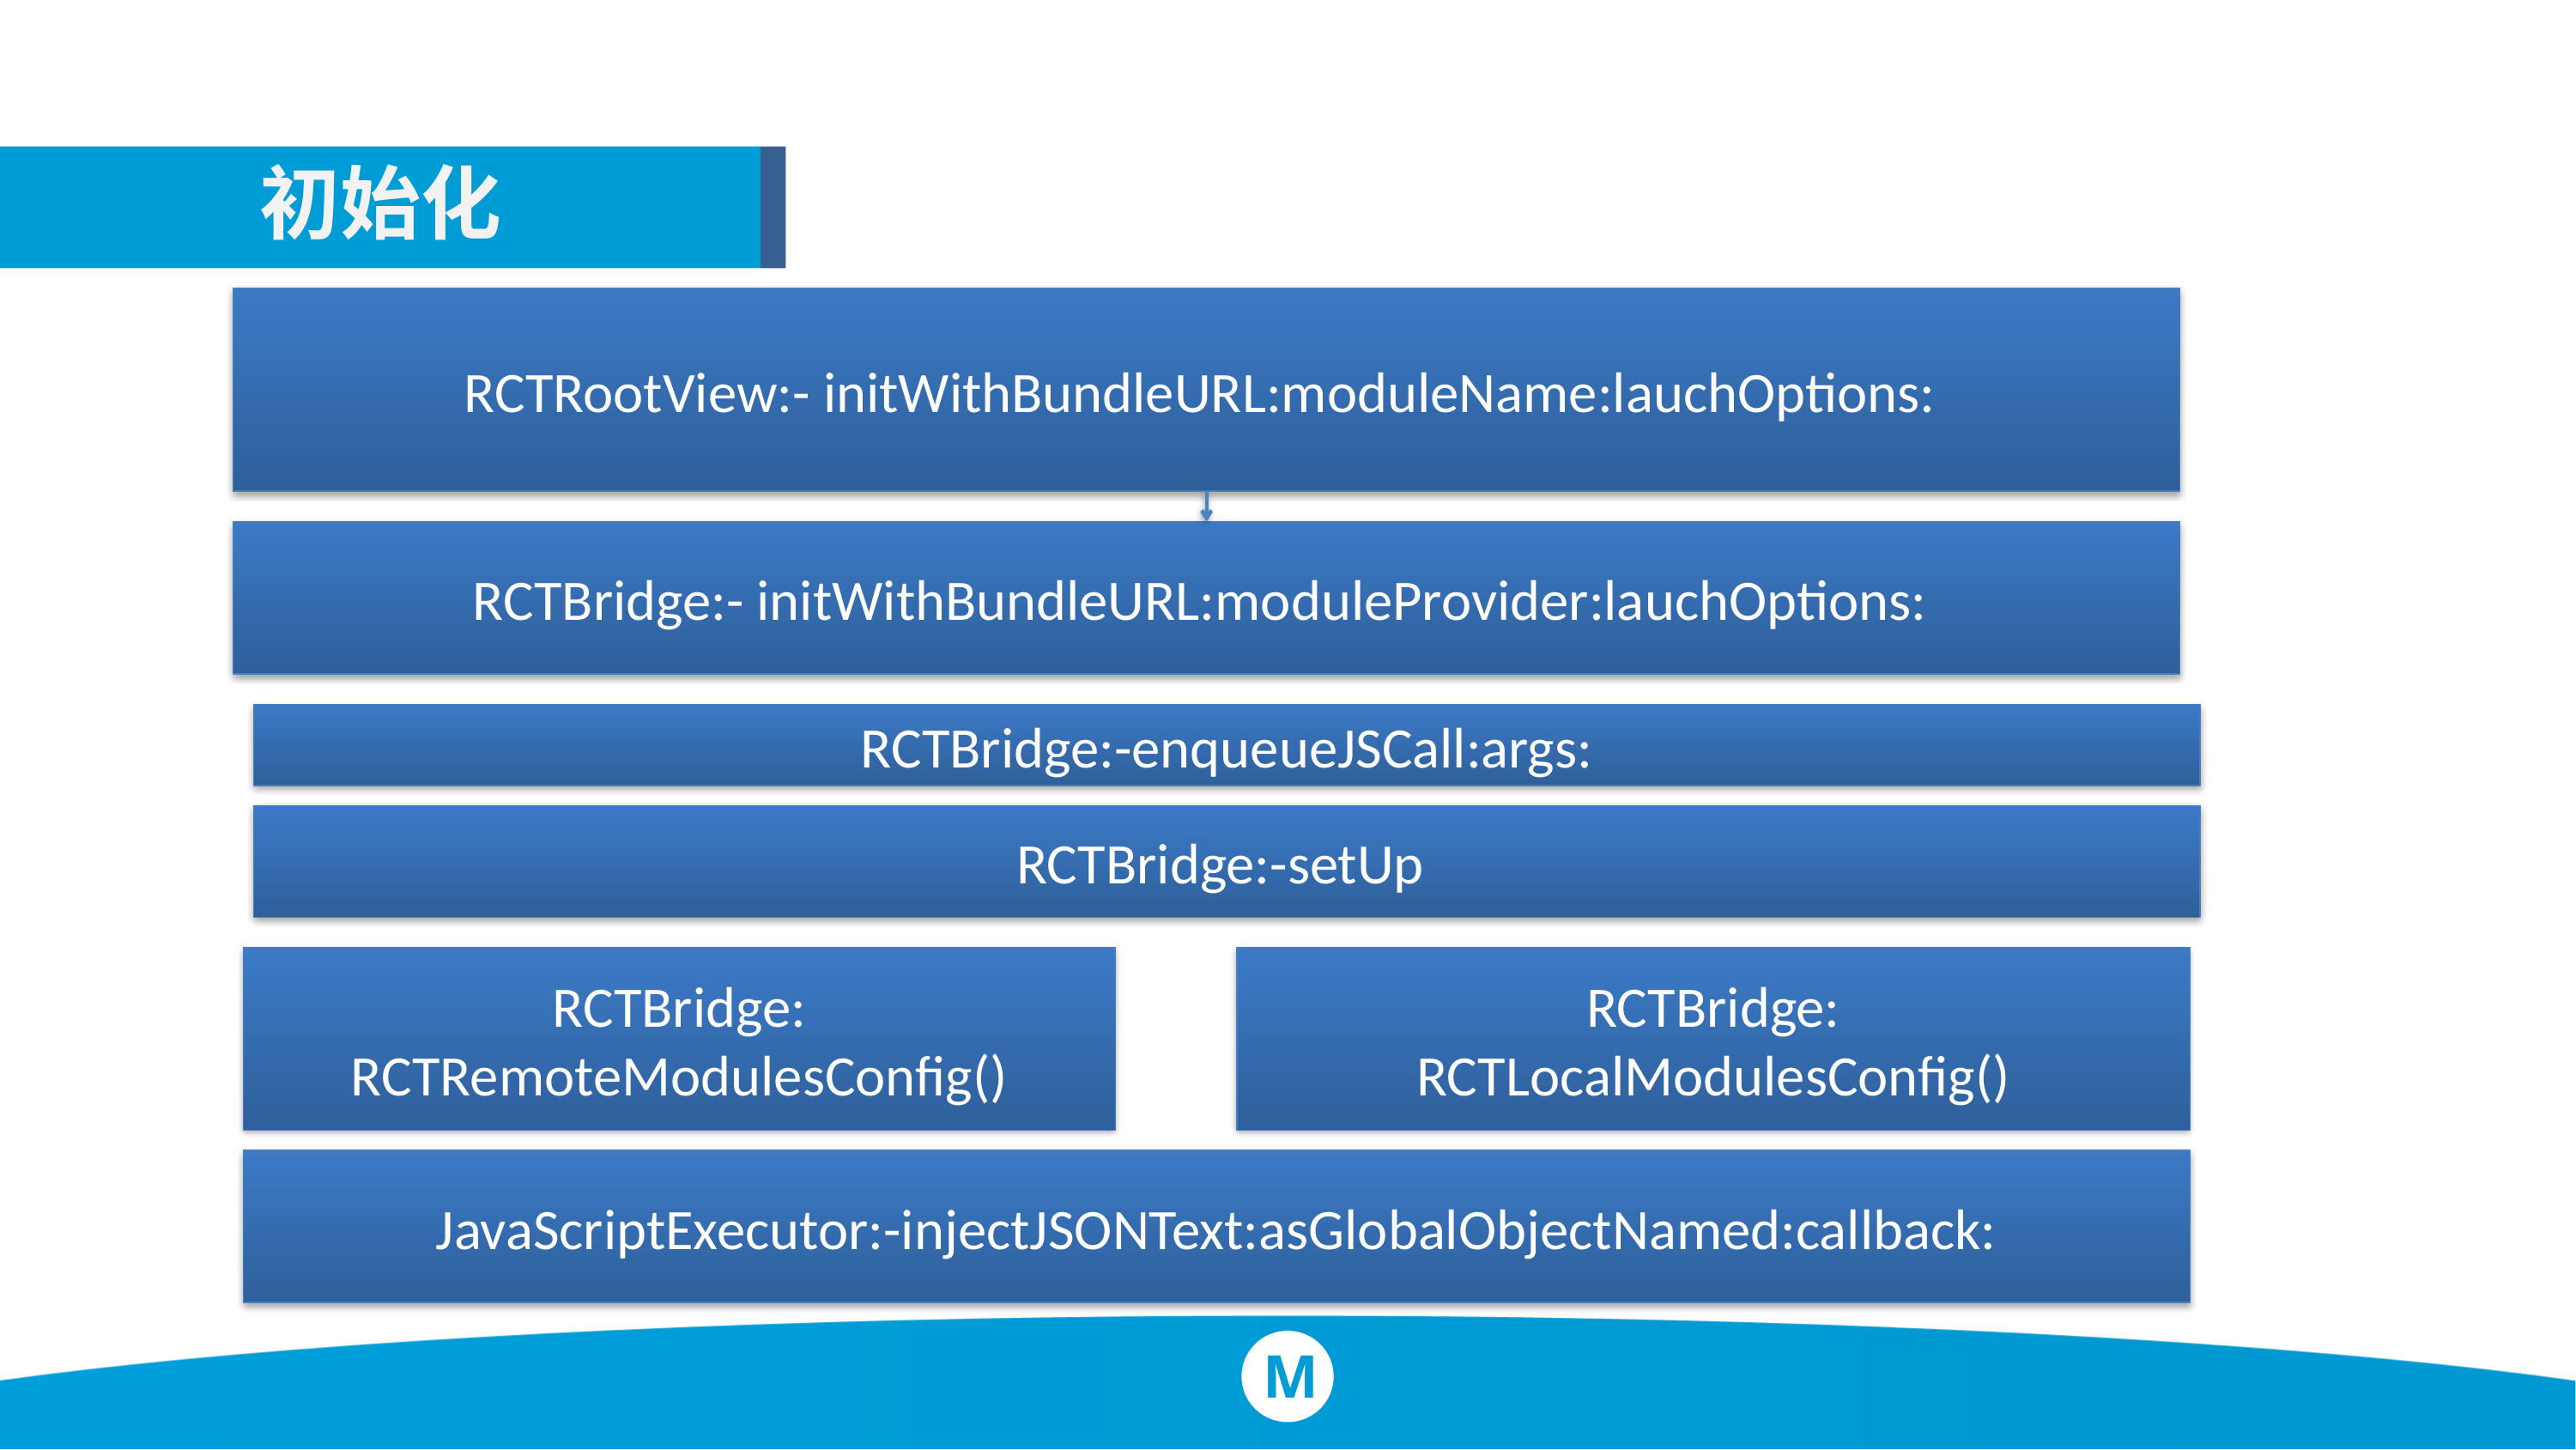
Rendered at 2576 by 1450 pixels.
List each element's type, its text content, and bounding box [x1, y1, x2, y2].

text_box RCTBridge:-enqueueJSCall:args: [253, 704, 2201, 786]
picture [1242, 1332, 1333, 1422]
text_box RCTRootView:- initWithBundleURL:moduleName:lauchOptions: [233, 288, 2180, 492]
text_box RCTBridge: RCTLocalModulesConfig() [1236, 947, 2191, 1131]
text_box JavaScriptExecutor:-injectJSONText:asGlobalObjectNamed:callback: [243, 1150, 2191, 1287]
text_box RCTBridge:-setUp [253, 805, 2201, 918]
text_box [0, 145, 759, 270]
text_box RCTBridge: RCTRemoteModulesConfig() [243, 947, 1116, 1131]
text_box [759, 145, 788, 270]
text_box RCTBridge:- initWithBundleURL:moduleProvider:lauchOptions: [233, 521, 2180, 675]
text_box 初始化 [70, 146, 690, 256]
picture [0, 1287, 2576, 1380]
